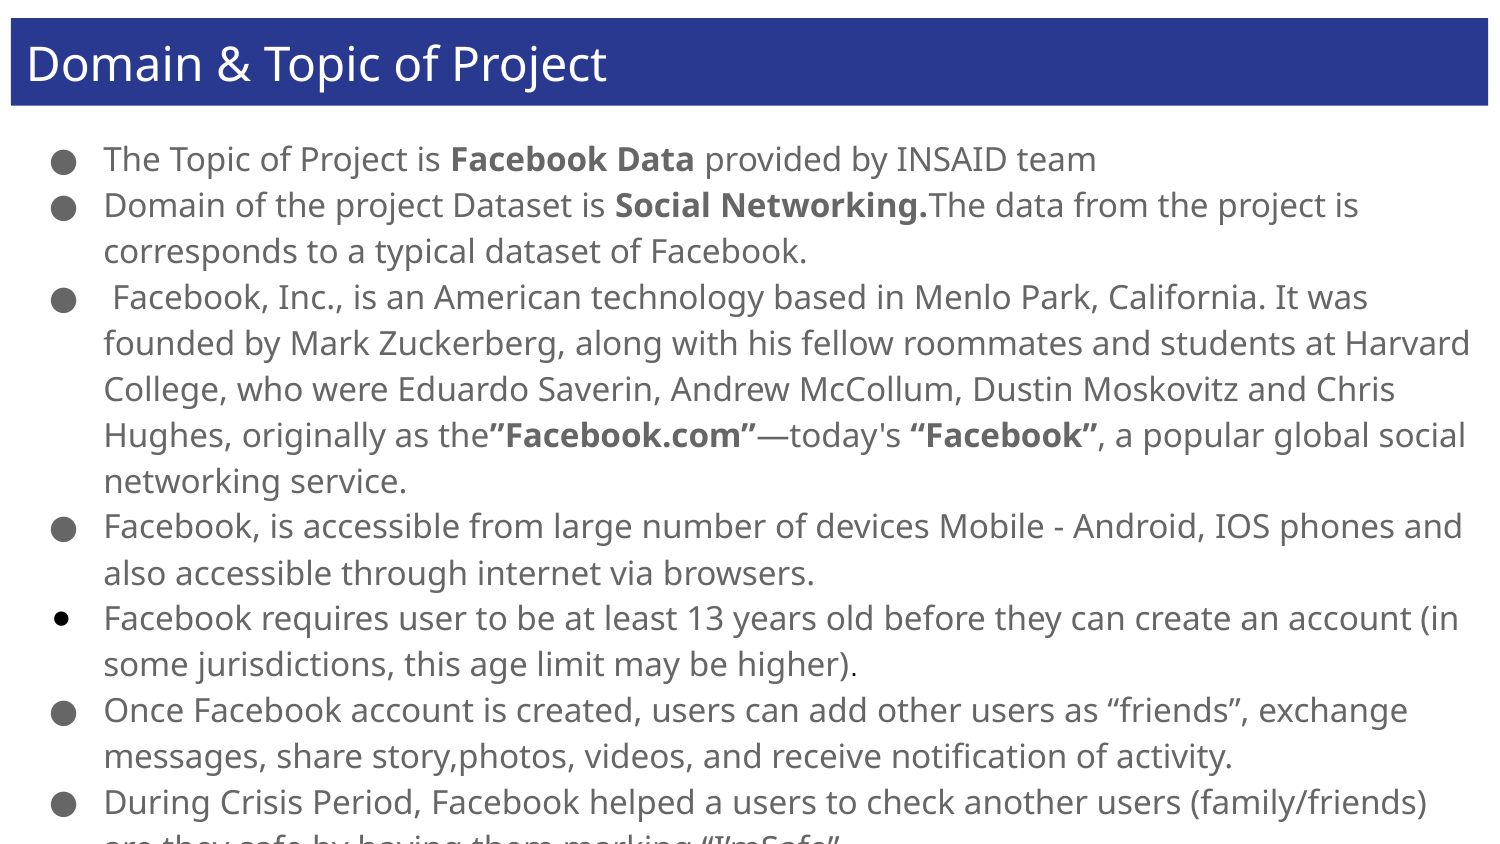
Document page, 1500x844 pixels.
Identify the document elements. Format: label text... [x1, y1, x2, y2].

text_box The Topic of Project is Facebook Data provided by INSAID team Domain of the project Dataset is Social Networking.The data from the project is corresponds to a typical dataset of Facebook. Facebook, Inc., is an American technology based in Menlo Park, California. It was founded by Mark Zuckerberg, along with his fellow roommates and students at Harvard College, who were Eduardo Saverin, Andrew McCollum, Dustin Moskovitz and Chris Hughes, originally as the”Facebook.com”—today's “Facebook”, a popular global social networking service. Facebook, is accessible from large number of devices Mobile - Android, IOS phones and also accessible through internet via browsers. Facebook requires user to be at least 13 years old before they can create an account (in some jurisdictions, this age limit may be higher). Once Facebook account is created, users can add other users as “friends”, exchange messages, share story,photos, videos, and receive notification of activity. During Crisis Period, Facebook helped a users to check another users (family/friends) are they safe by having them marking “I’mSafe”. [13, 117, 1489, 844]
text_box Domain & Topic of Project [10, 18, 1489, 106]
